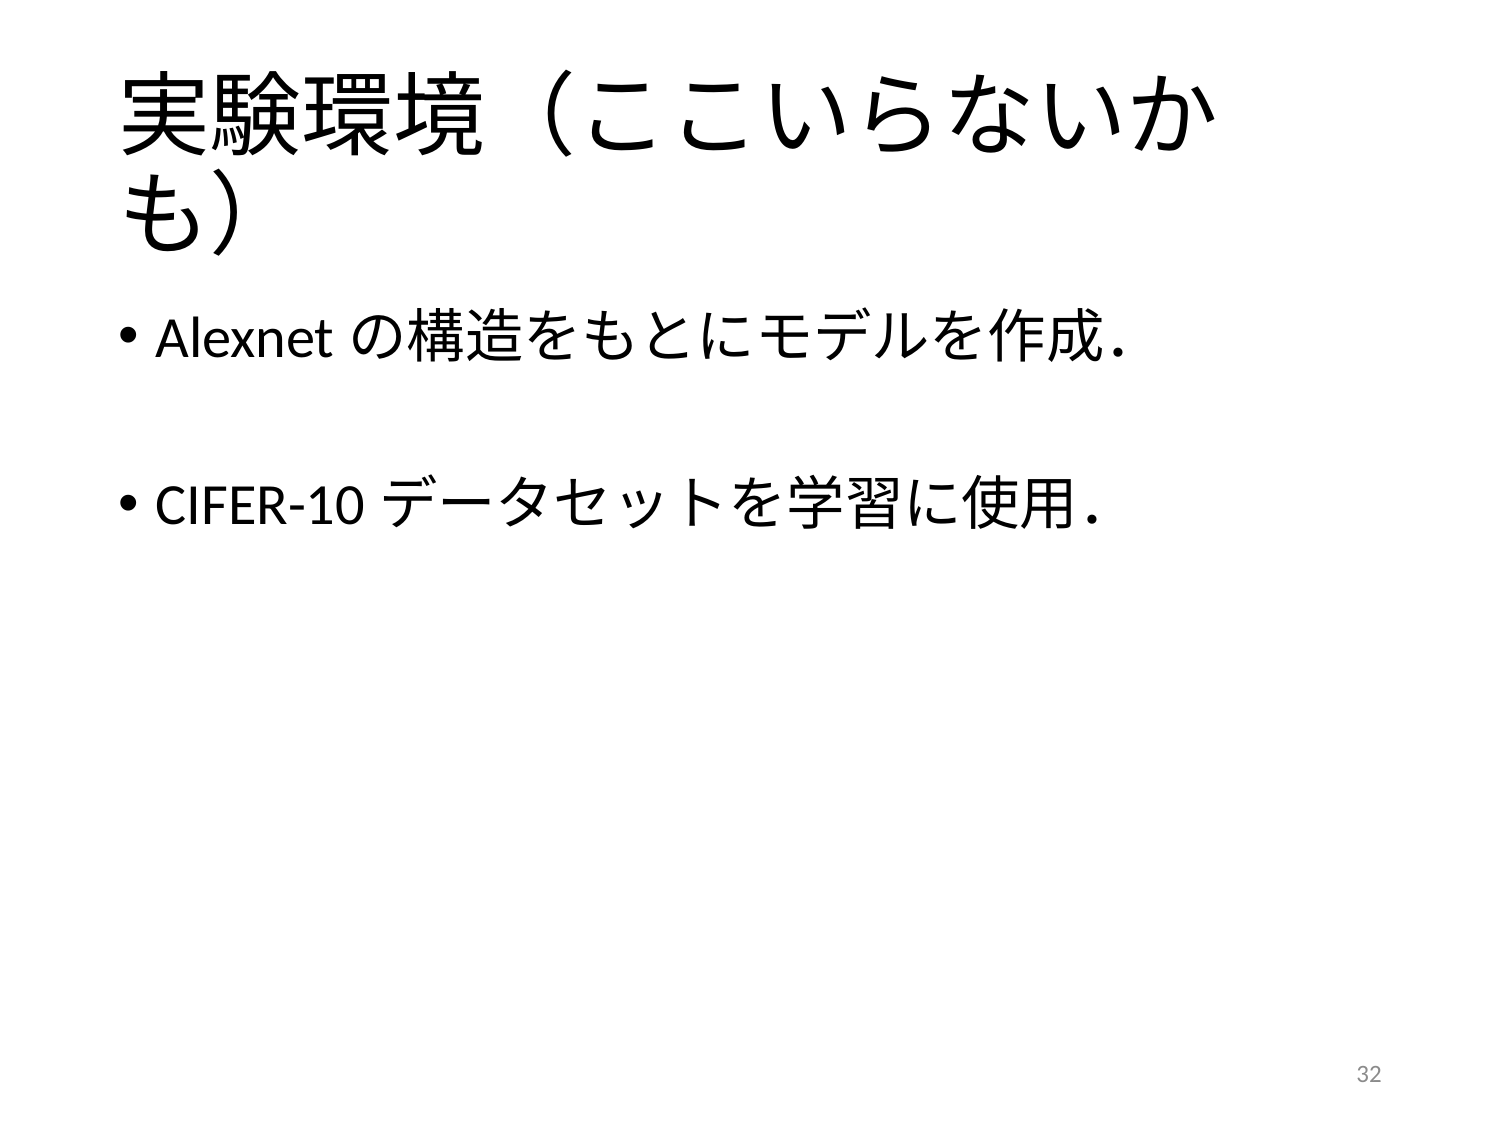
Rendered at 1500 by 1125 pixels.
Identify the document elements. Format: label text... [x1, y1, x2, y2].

list Alexnetの構造をもとにモデルを作成． CIFER-10データセットを学習に使用． [103, 299, 1397, 1014]
title 実験環境（ここいらないかも） [103, 59, 1397, 278]
slide_number 32 [1059, 1042, 1397, 1103]
